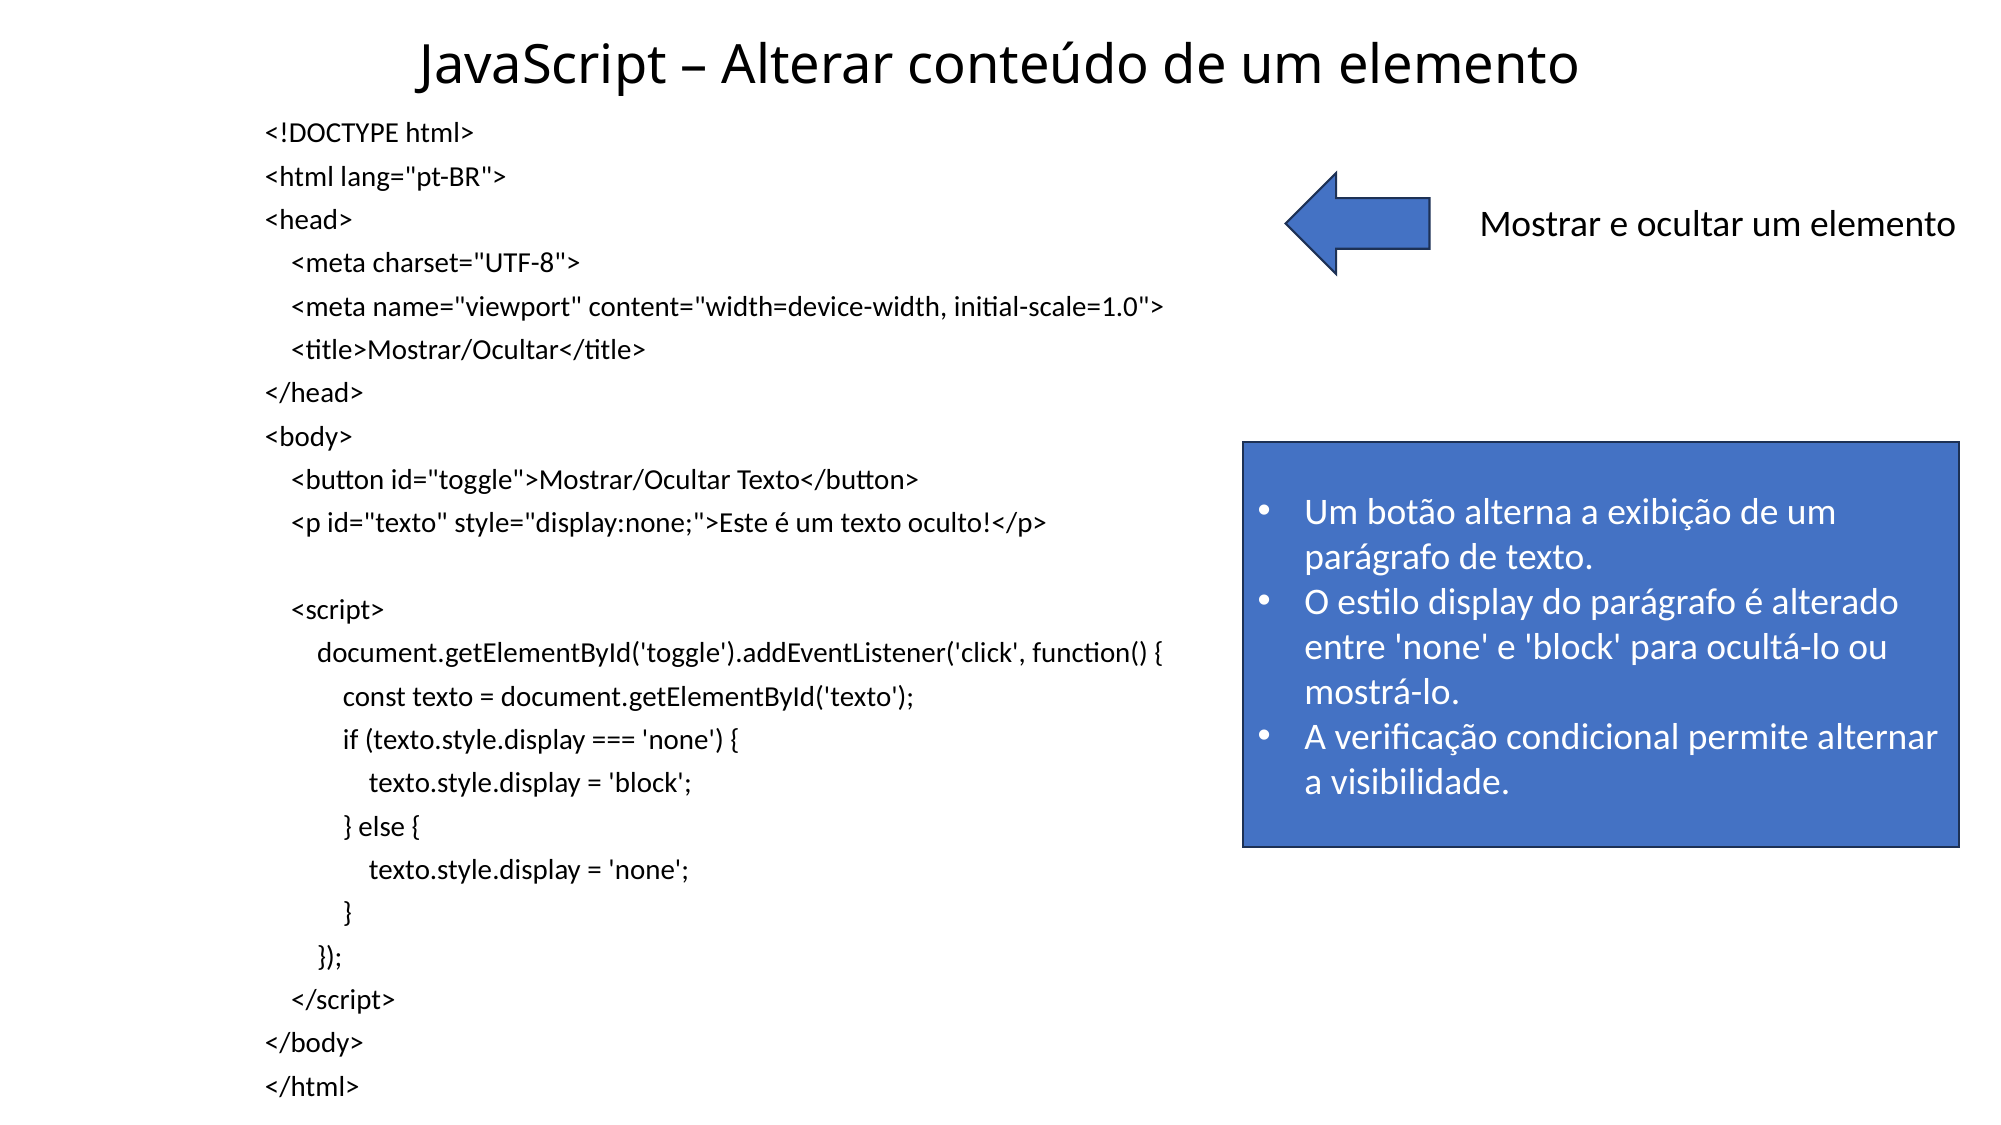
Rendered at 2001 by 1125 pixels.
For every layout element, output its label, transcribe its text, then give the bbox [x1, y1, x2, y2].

text_box Mostrar e ocultar um elemento [1464, 191, 2000, 251]
text_box [1284, 170, 1431, 277]
title JavaScript – Alterar conteúdo de um elemento [249, 29, 1750, 103]
subtitle <!DOCTYPE html> <html lang="pt-BR"> <head> <meta charset="UTF-8"> <meta name="viewport" content="width=device-width, initial-scale=1.0"> <title>Mostrar/Ocultar</title> </head> <body> <button id="toggle">Mostrar/Ocultar Texto</button> <p id="texto" style="display:none;">Este é um texto oculto!</p> <script> document.getElementById('toggle').addEventListener('click', function() { const texto = document.getElementById('texto'); if (texto.style.display === 'none') { texto.style.display = 'block'; } else { texto.style.display = 'none'; } }); </script> </body> </html> [249, 110, 1750, 1118]
text_box Um botão alterna a exibição de um parágrafo de texto. O estilo display do parágrafo é alterado entre 'none' e 'block' para ocultá-lo ou mostrá-lo. A verificação condicional permite alternar a visibilidade. [1242, 441, 1960, 848]
